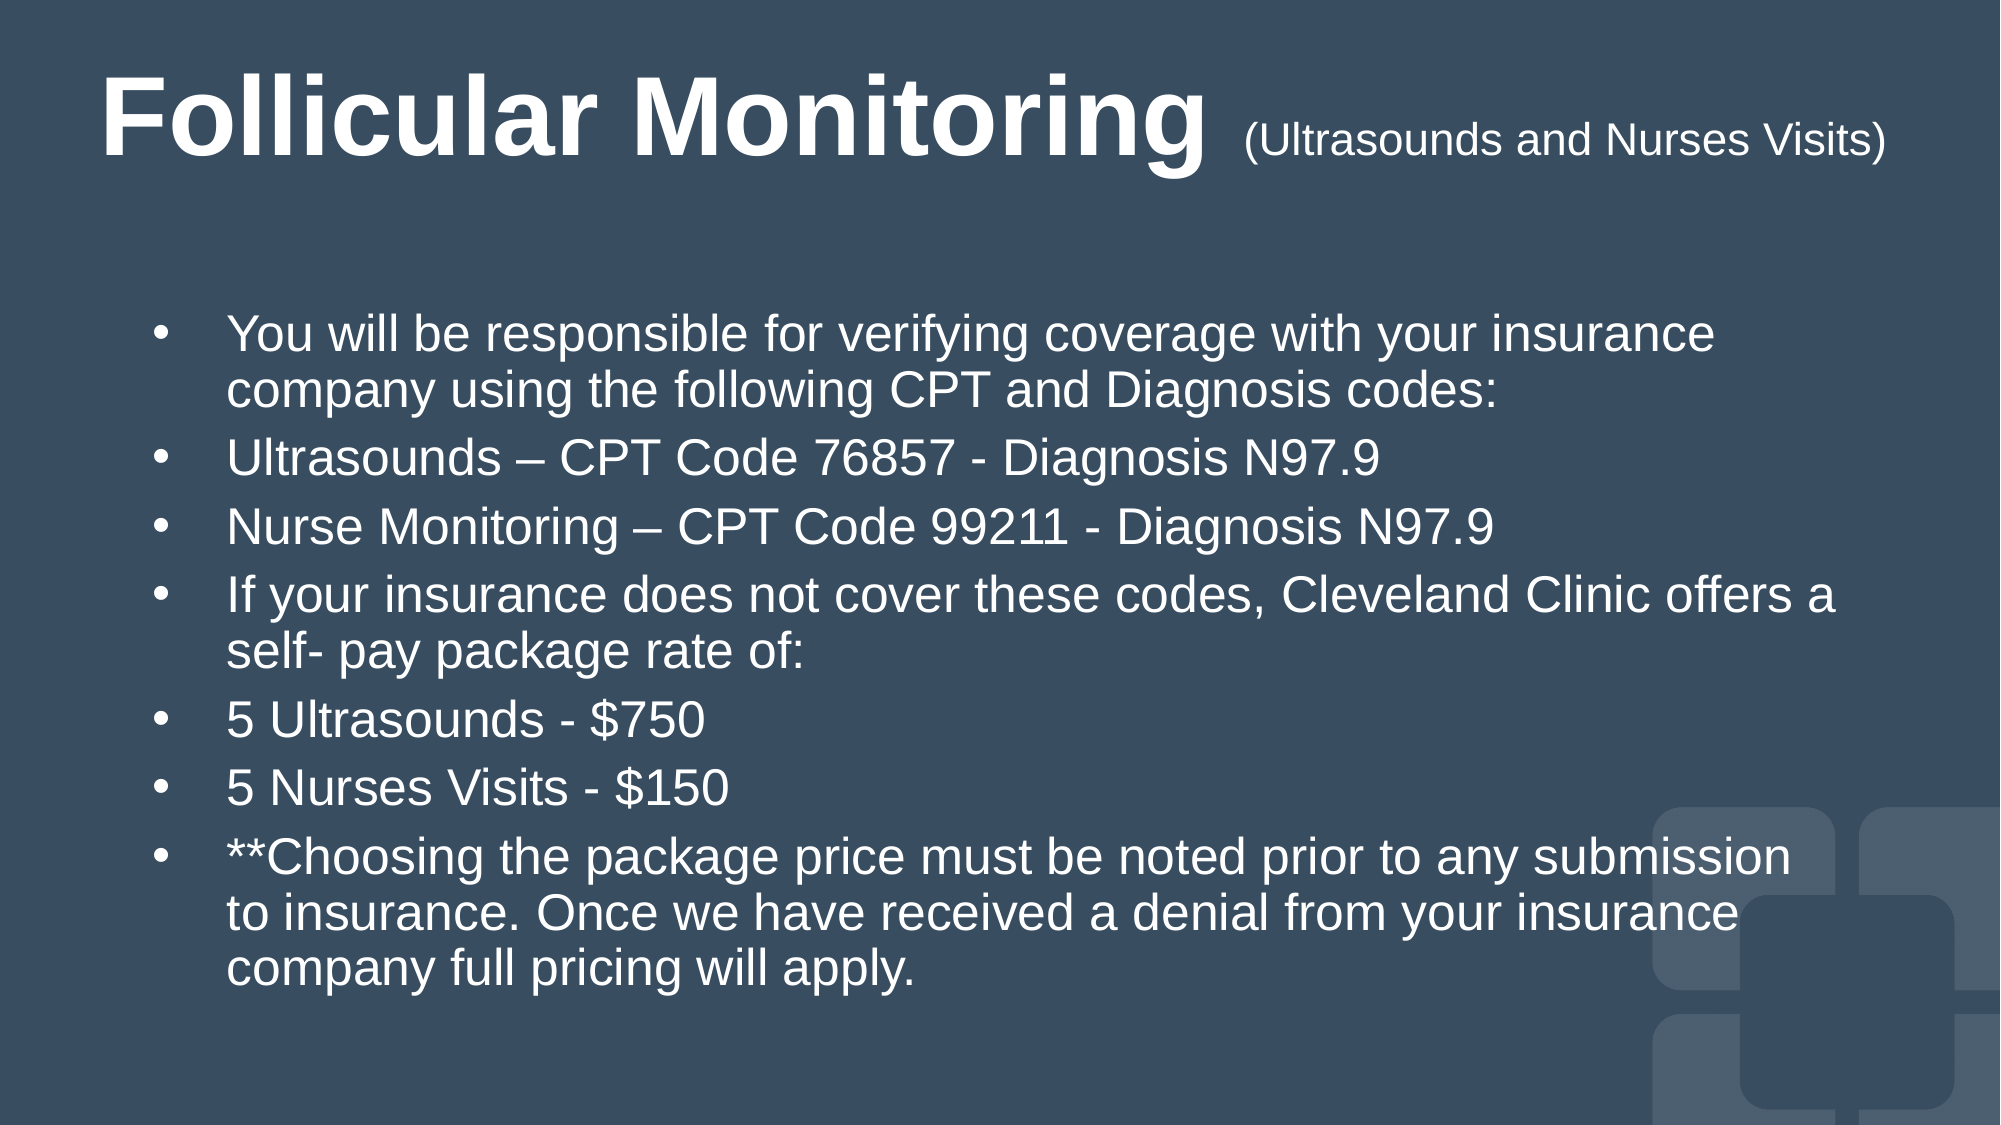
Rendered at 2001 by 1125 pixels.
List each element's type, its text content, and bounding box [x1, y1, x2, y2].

picture [1652, 807, 2001, 1125]
title Follicular Monitoring (Ultrasounds and Nurses Visits) [0, 37, 2000, 255]
list You will be responsible for verifying coverage with your insurance company using the following CPT and Diagnosis codes: Ultrasounds – CPT Code 76857 - Diagnosis N97.9 Nurse Monitoring – CPT Code 99211 - Diagnosis N97.9 If your insurance does not cover these codes, Cleveland Clinic offers a self- pay package rate of: 5 Ultrasounds - $750 5 Nurses Visits - $150 **Choosing the package price must be noted prior to any submission to insurance. Once we have received a denial from your insurance company full pricing will apply. [137, 299, 1863, 1014]
